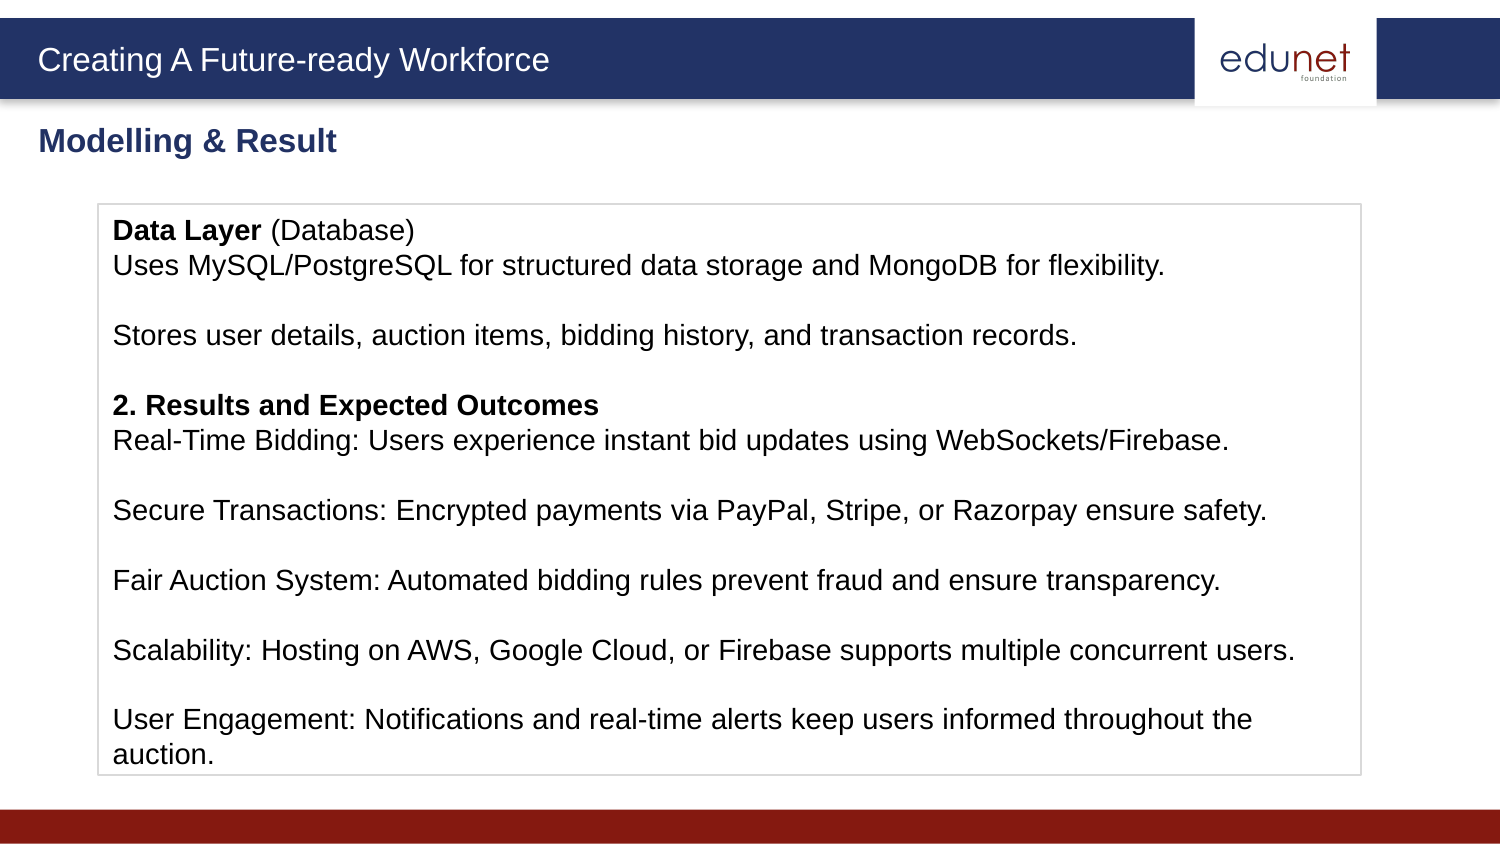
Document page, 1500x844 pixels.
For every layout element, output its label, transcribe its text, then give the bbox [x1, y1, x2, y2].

picture [1215, 38, 1356, 86]
text_box Data Layer (Database) Uses MySQL/PostgreSQL for structured data storage and MongoDB for flexibility. Stores user details, auction items, bidding history, and transaction records. 2. Results and Expected Outcomes Real-Time Bidding: Users experience instant bid updates using WebSockets/Firebase. Secure Transactions: Encrypted payments via PayPal, Stripe, or Razorpay ensure safety. Fair Auction System: Automated bidding rules prevent fraud and ensure transparency. Scalability: Hosting on AWS, Google Cloud, or Firebase supports multiple concurrent users. User Engagement: Notifications and real-time alerts keep users informed throughout the auction. [97, 203, 1361, 825]
text_box Modelling & Result [23, 112, 750, 167]
